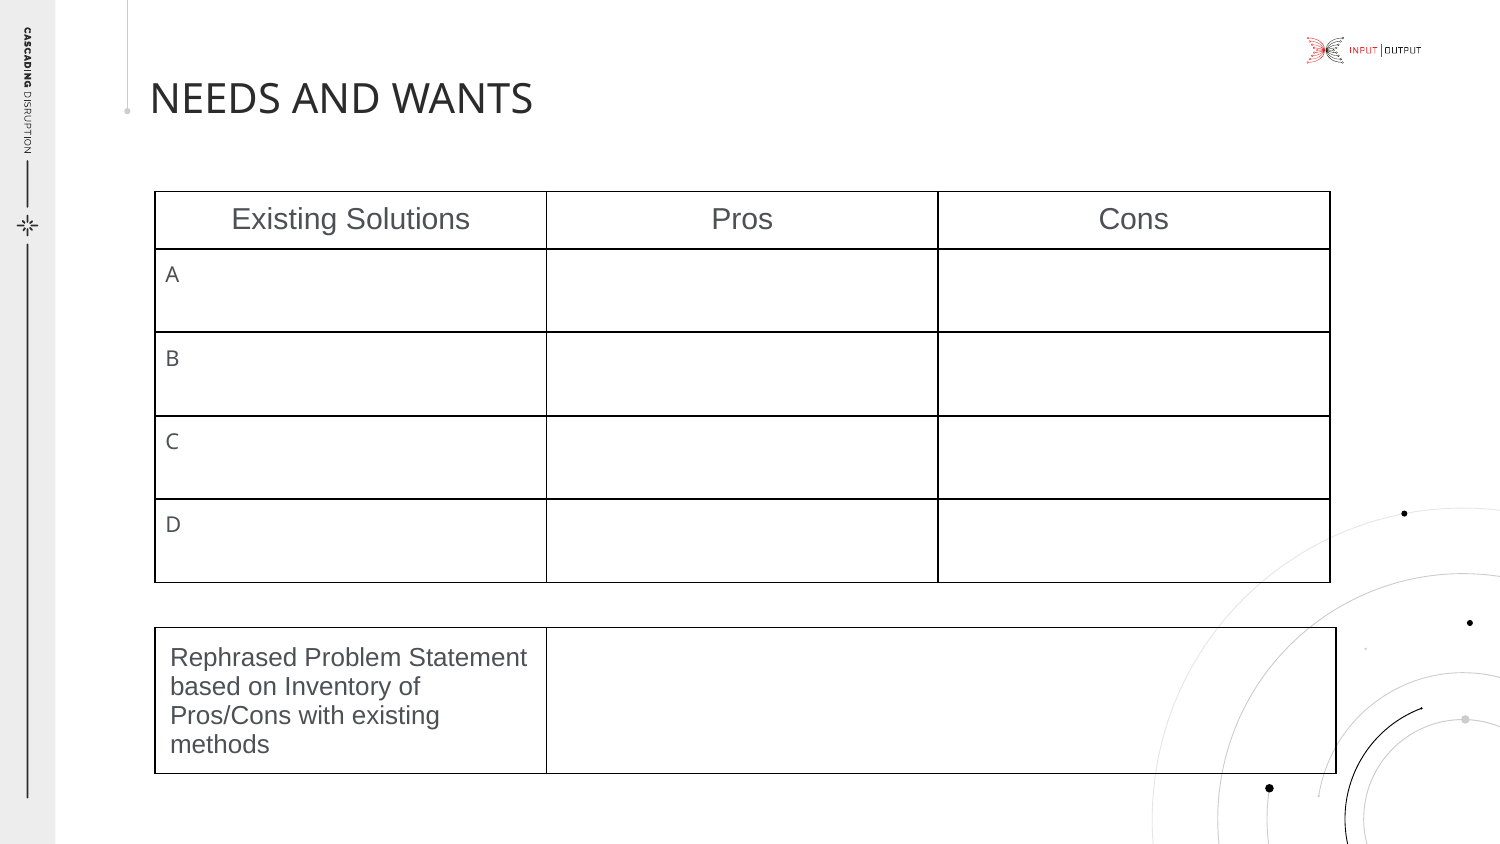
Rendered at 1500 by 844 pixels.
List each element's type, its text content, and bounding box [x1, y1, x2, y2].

table_cell [547, 250, 937, 331]
table_cell [939, 500, 1329, 582]
title NEEDS AND WANTS [134, 72, 825, 138]
table_cell [547, 333, 937, 415]
table_header Cons [939, 192, 1329, 248]
table_cell D [156, 500, 546, 582]
table_header Pros [547, 192, 937, 248]
table_cell C [156, 417, 546, 498]
table_header Rephrased Problem Statement based on Inventory of Pros/Cons with existing methods [156, 628, 546, 773]
table_cell A [156, 250, 546, 331]
table_header Existing Solutions [156, 192, 546, 248]
table_cell [939, 417, 1329, 498]
table_header [547, 628, 1335, 773]
table_cell [939, 333, 1329, 415]
table_cell B [156, 333, 546, 415]
table_cell [547, 500, 937, 582]
table_cell [547, 417, 937, 498]
table_cell [939, 250, 1329, 331]
